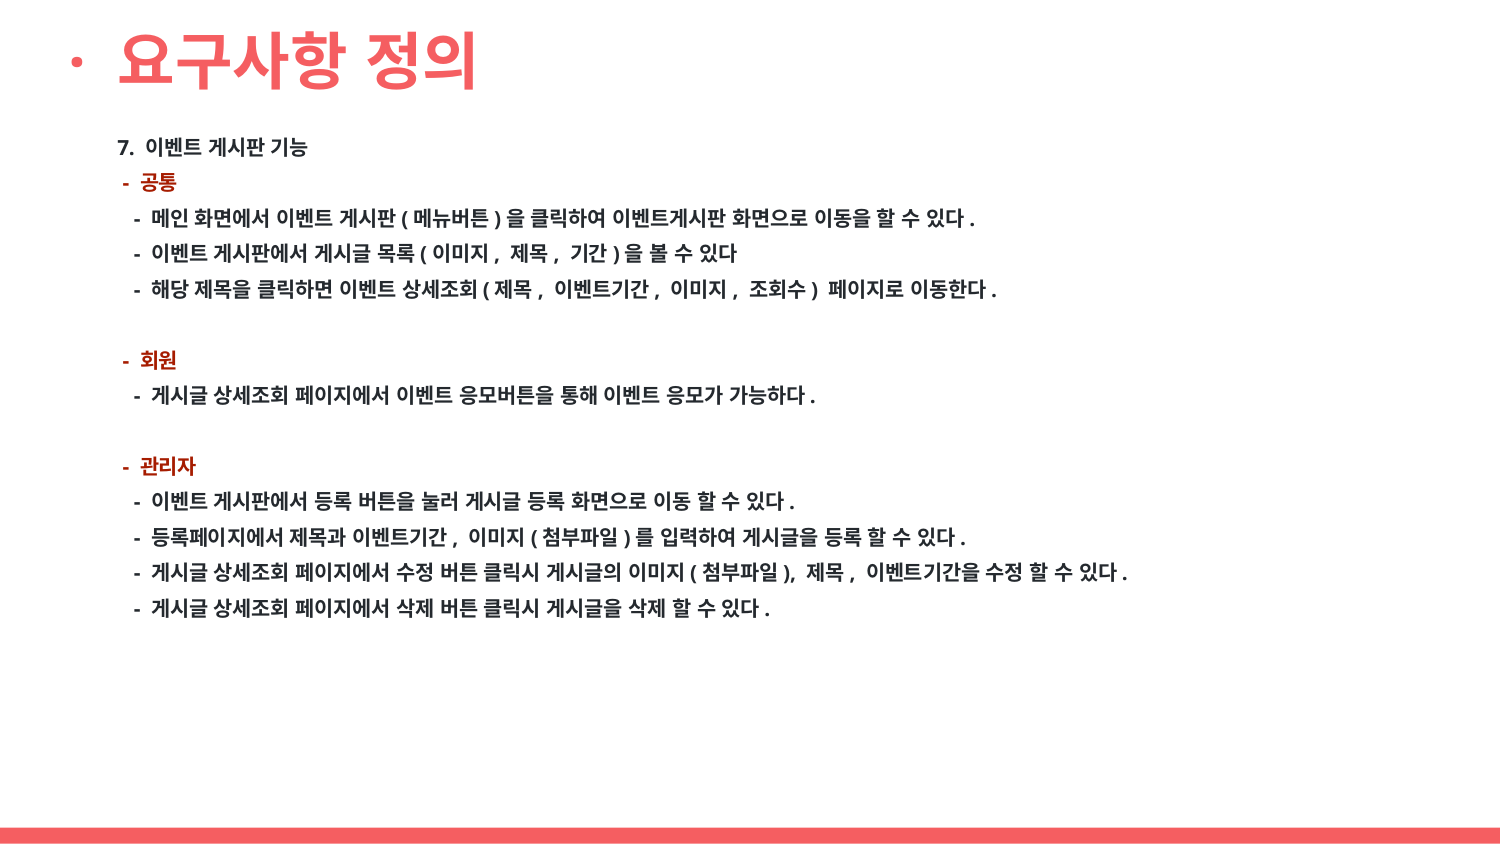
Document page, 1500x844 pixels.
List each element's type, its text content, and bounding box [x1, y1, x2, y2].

title · 요구사항 정의 [53, 6, 618, 110]
list 7. 이벤트 게시판 기능 - 공통 - 메인 화면에서 이벤트 게시판(메뉴버튼)을 클릭하여 이벤트게시판 화면으로 이동을 할 수 있다. - 이벤트 게시판에서 게시글 목록(이미지, 제목, 기간)을 볼 수 있다 - 해당 제목을 클릭하면 이벤트 상세조회(제목, 이벤트기간, 이미지, 조회수) 페이지로 이동한다. - 회원 - 게시글 상세조회 페이지에서 이벤트 응모버튼을 통해 이벤트 응모가 가능하다. - 관리자 - 이벤트 게시판에서 등록 버튼을 눌러 게시글 등록 화면으로 이동 할 수 있다. - 등록페이지에서 제목과 이벤트기간, 이미지(첨부파일)를 입력하여 게시글을 등록 할 수 있다. - 게시글 상세조회 페이지에서 수정 버튼 클릭시 게시글의 이미지(첨부파일), 제목, 이벤트기간을 수정 할 수 있다. - 게시글 상세조회 페이지에서 삭제 버튼 클릭시 게시글을 삭제 할 수 있다. [102, 109, 1500, 651]
